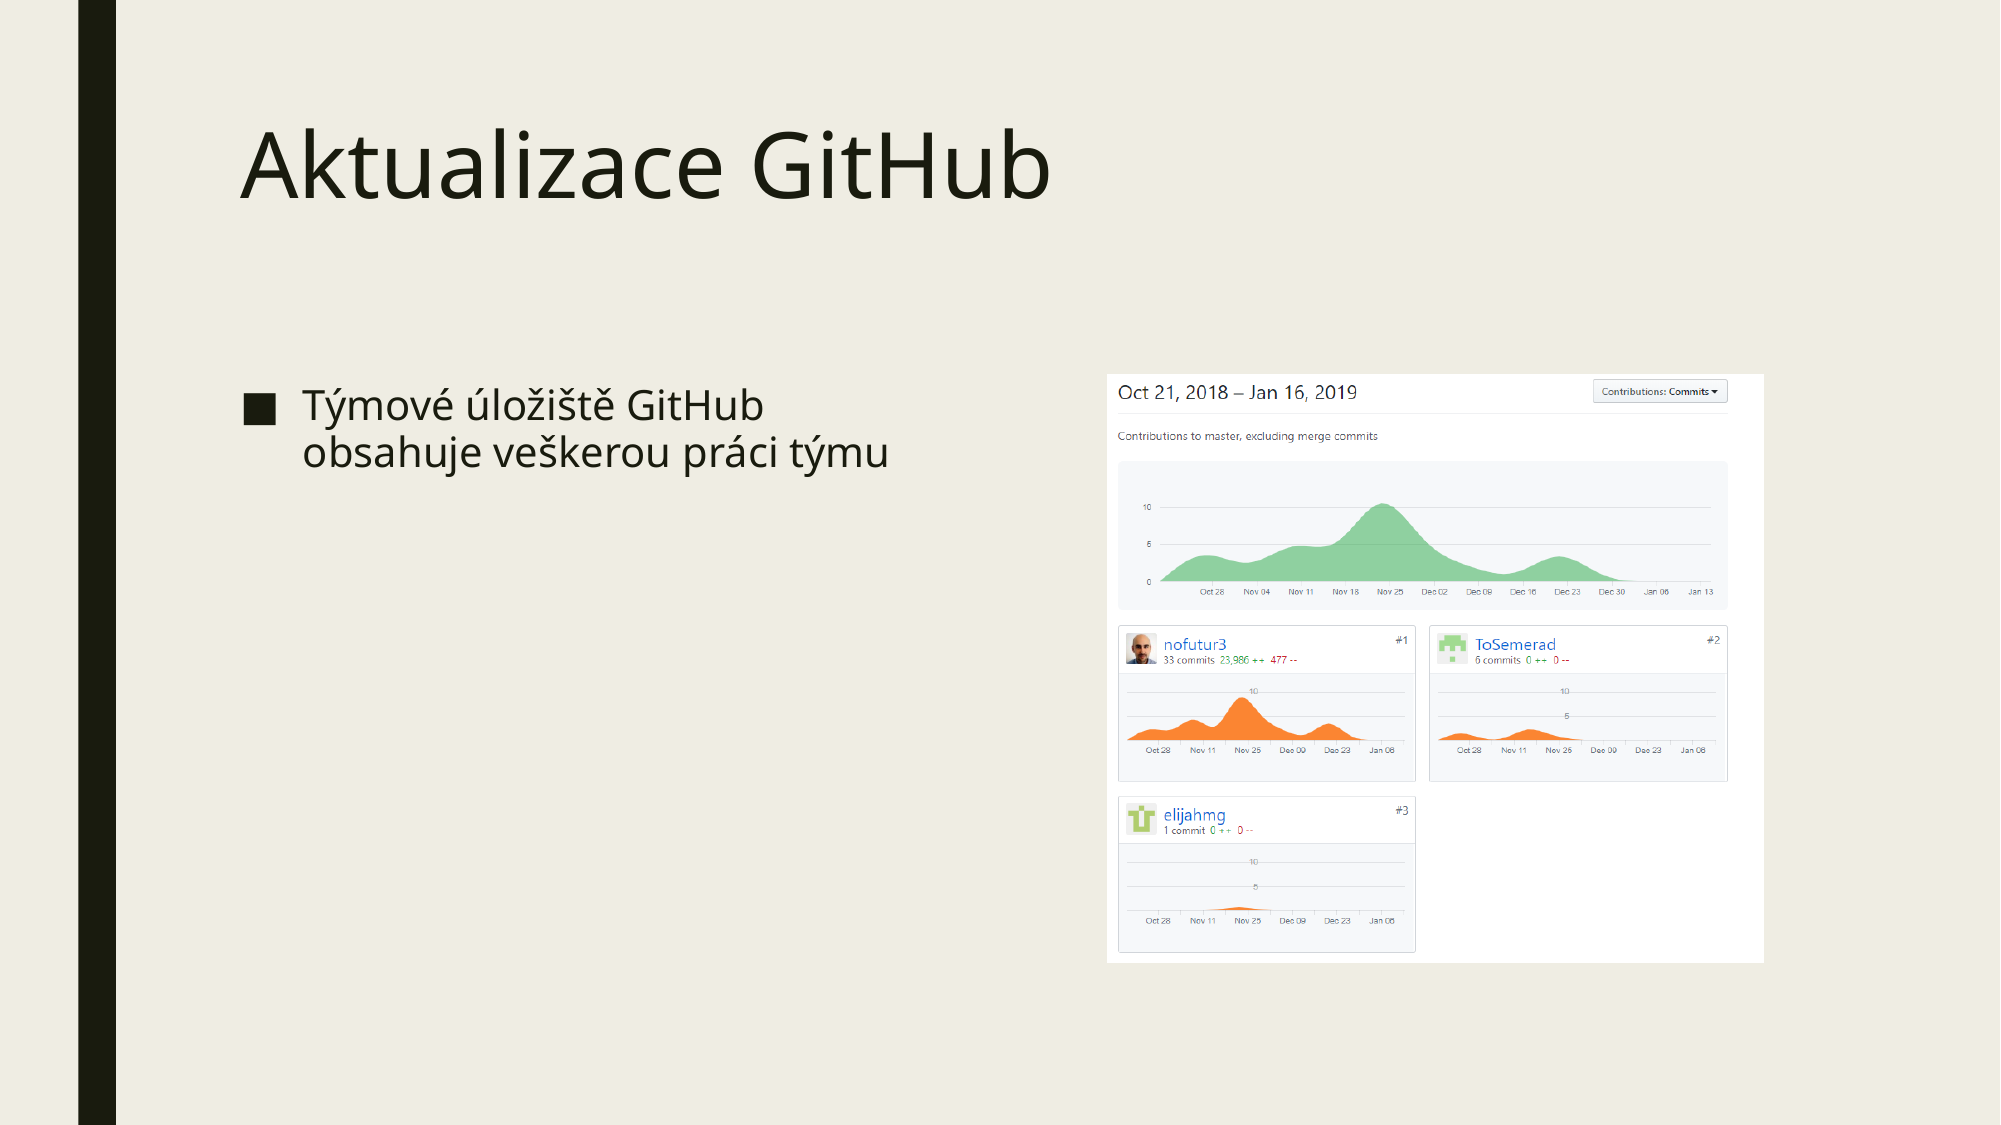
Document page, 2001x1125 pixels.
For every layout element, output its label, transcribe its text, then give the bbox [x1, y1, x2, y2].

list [1107, 374, 1764, 963]
list Týmové úložiště GitHub obsahuje veškerou práci týmu [225, 375, 955, 963]
title Aktualizace GitHub [225, 112, 1800, 357]
